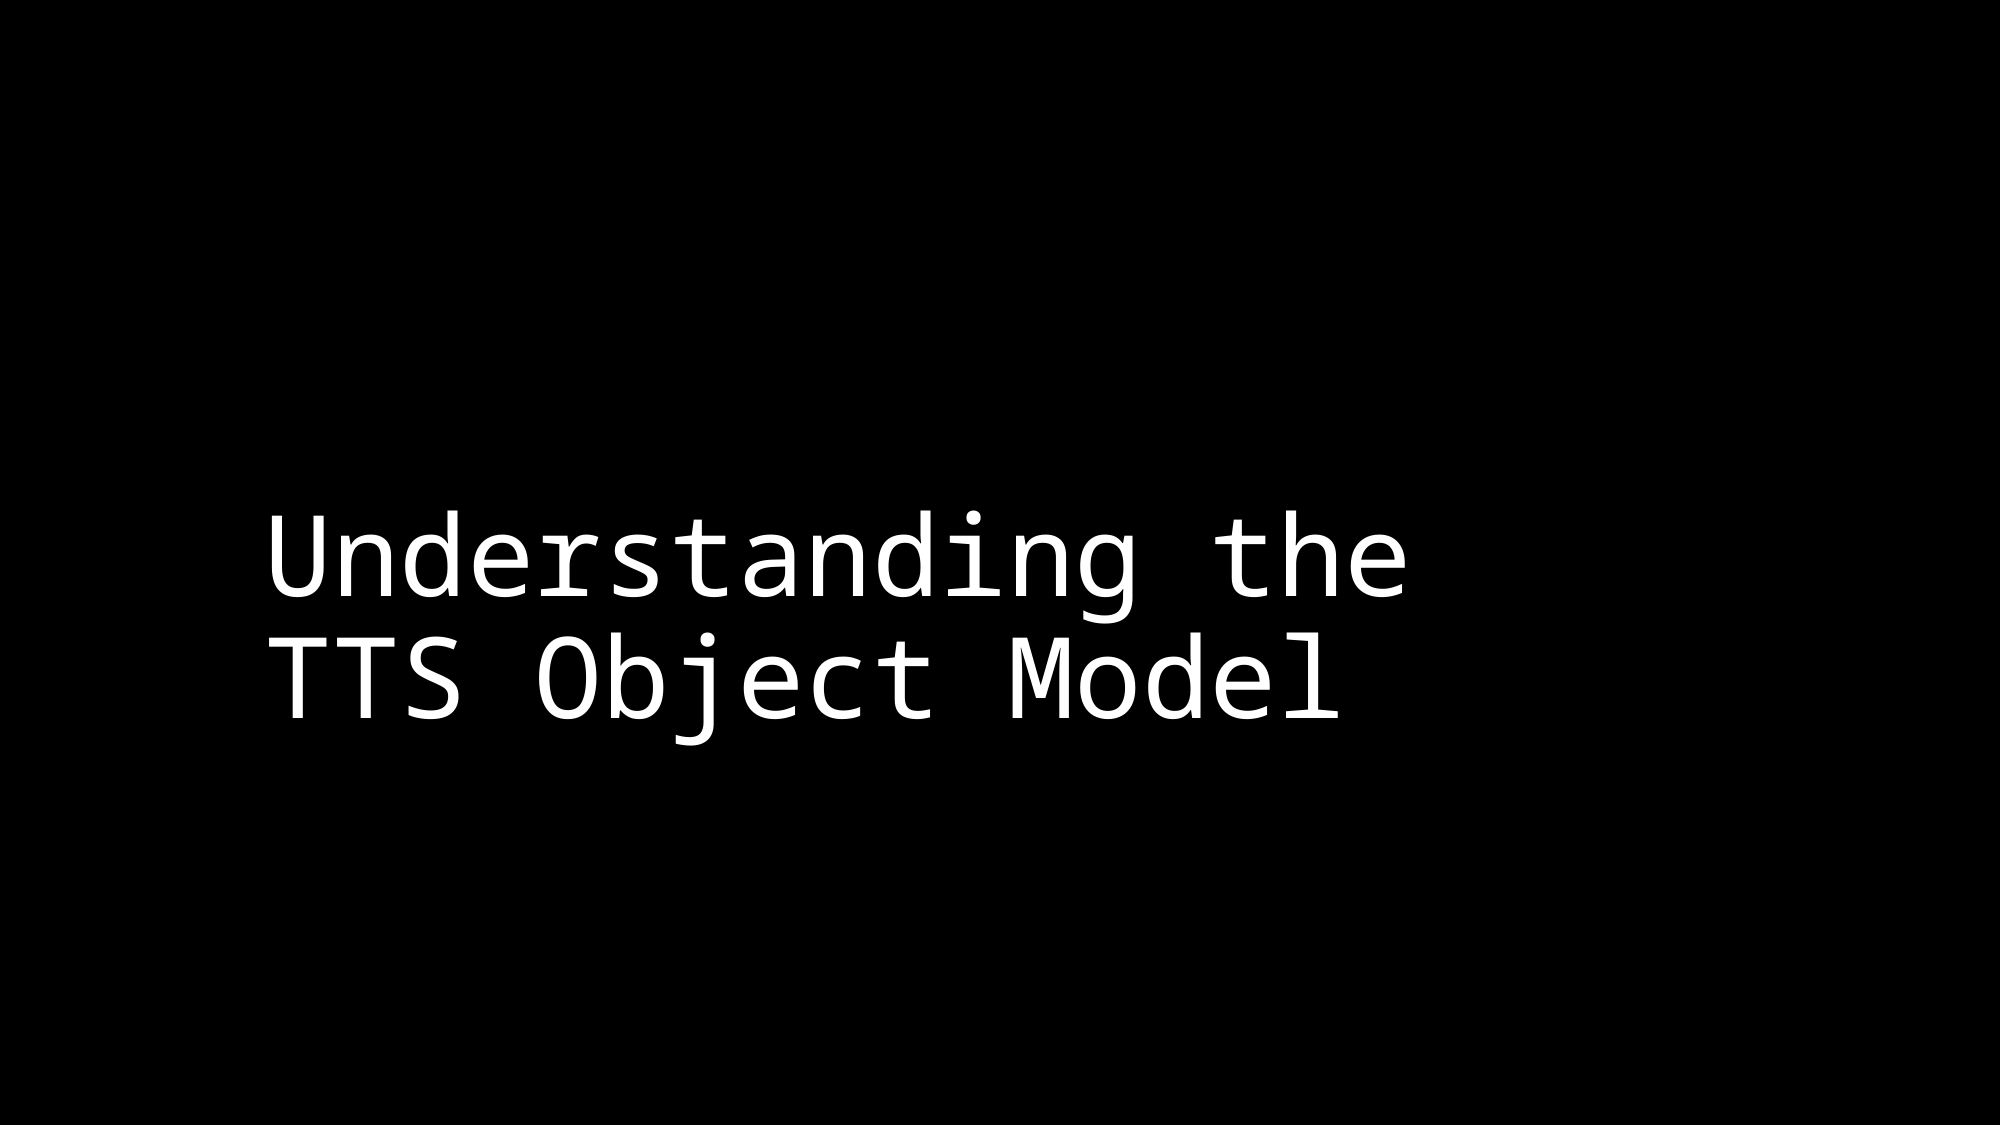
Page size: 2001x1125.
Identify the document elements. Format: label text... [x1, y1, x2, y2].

title Understanding the TTS Object Model [249, 299, 1750, 750]
